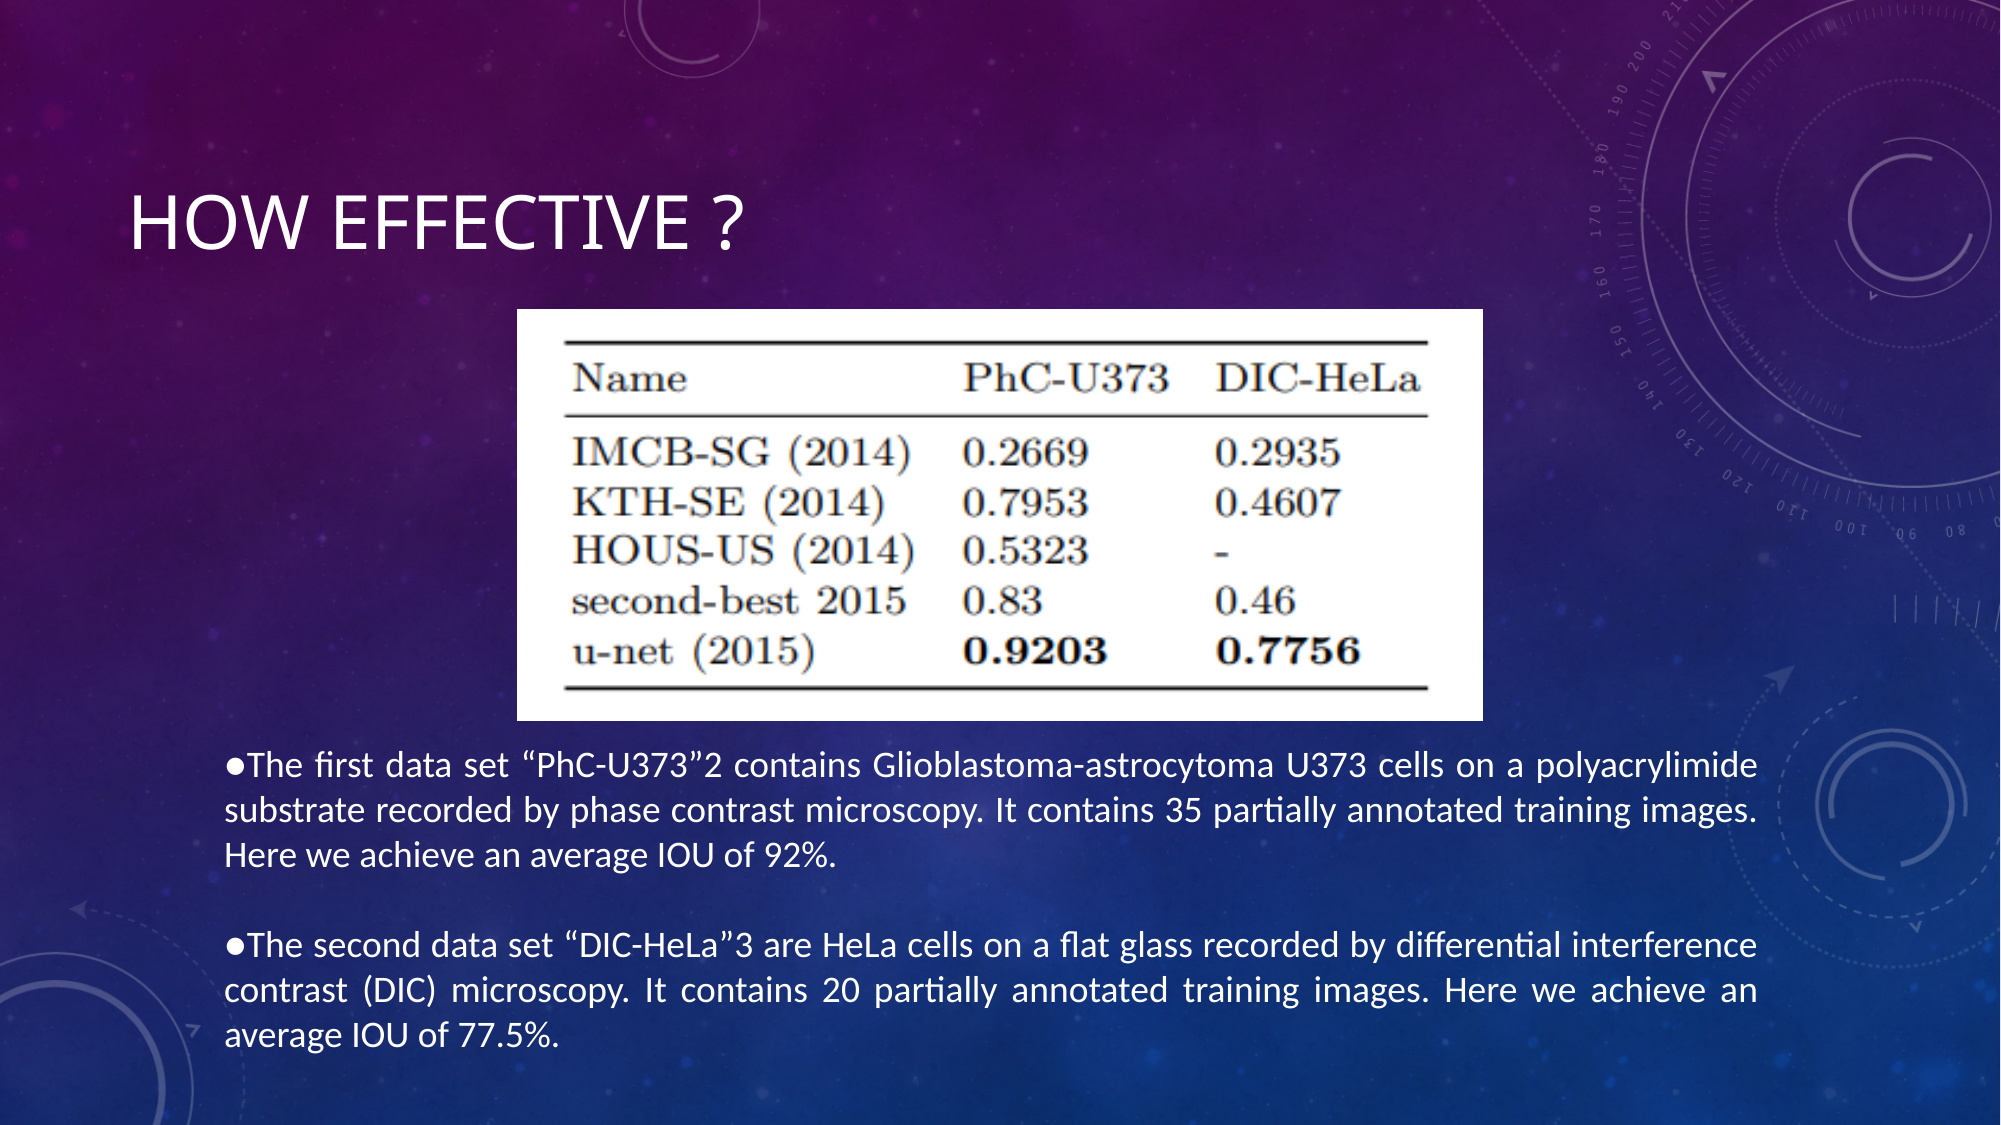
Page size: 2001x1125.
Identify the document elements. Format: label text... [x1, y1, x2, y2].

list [517, 308, 1483, 721]
title How effective ? [112, 99, 1775, 339]
picture [0, 0, 2001, 1125]
text_box ●The first data set “PhC-U373”2 contains Glioblastoma-astrocytoma U373 cells on a polyacrylimide substrate recorded by phase contrast microscopy. It contains 35 partially annotated training images. Here we achieve an average IOU of 92%. ●The second data set “DIC-HeLa”3 are HeLa cells on a flat glass recorded by differential interference contrast (DIC) microscopy. It contains 20 partially annotated training images. Here we achieve an average IOU of 77.5%. [209, 732, 1775, 1108]
